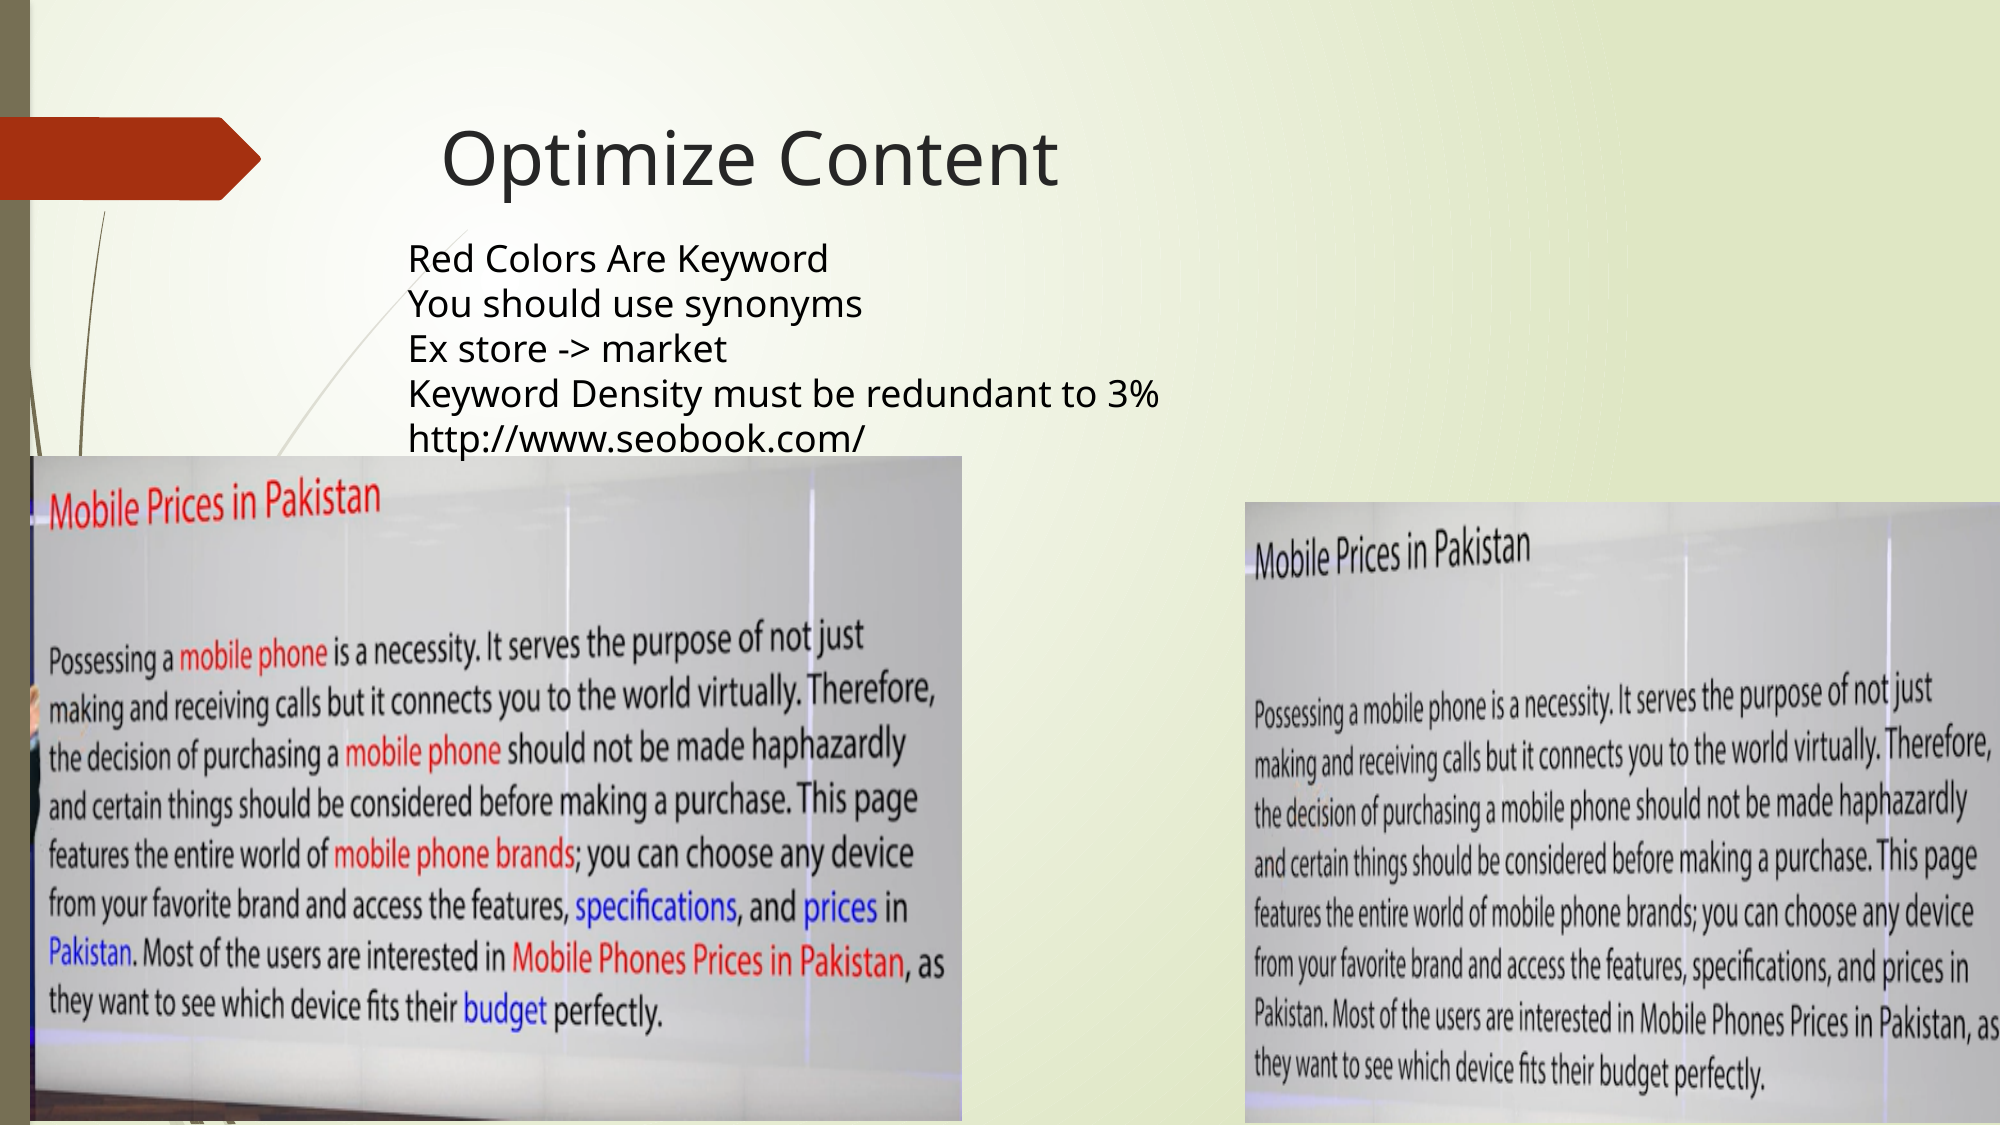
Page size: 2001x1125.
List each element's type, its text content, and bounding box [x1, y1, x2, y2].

title Optimize Content [425, 102, 1888, 313]
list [30, 456, 962, 1122]
text_box Red Colors Are Keyword You should use synonyms Ex store -> market Keyword Density must be redundant to 3% http://www.seobook.com/ [393, 227, 1217, 468]
picture [1245, 502, 2000, 1123]
